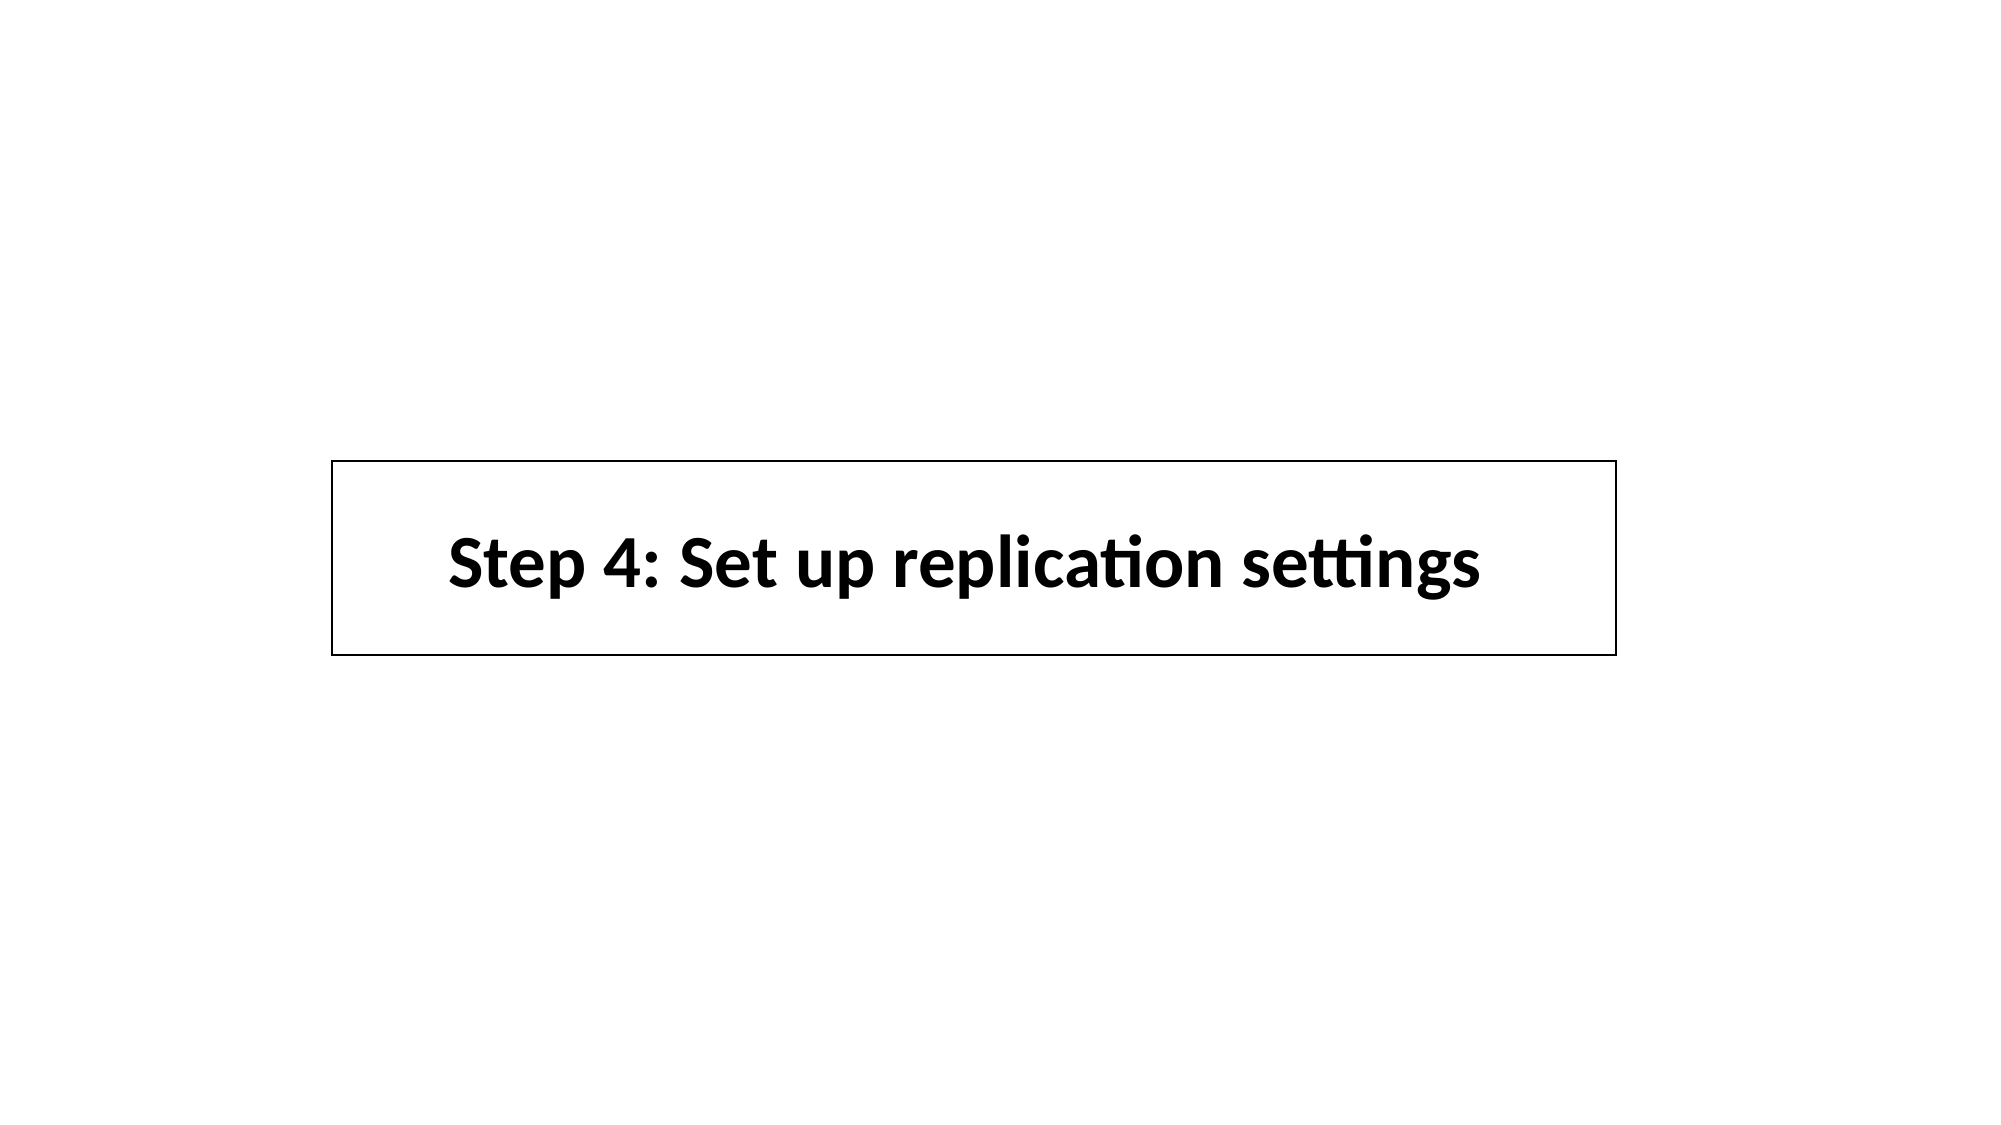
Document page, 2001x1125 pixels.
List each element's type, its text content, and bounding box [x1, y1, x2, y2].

text_box Step 4: Set up replication settings [331, 460, 1617, 656]
